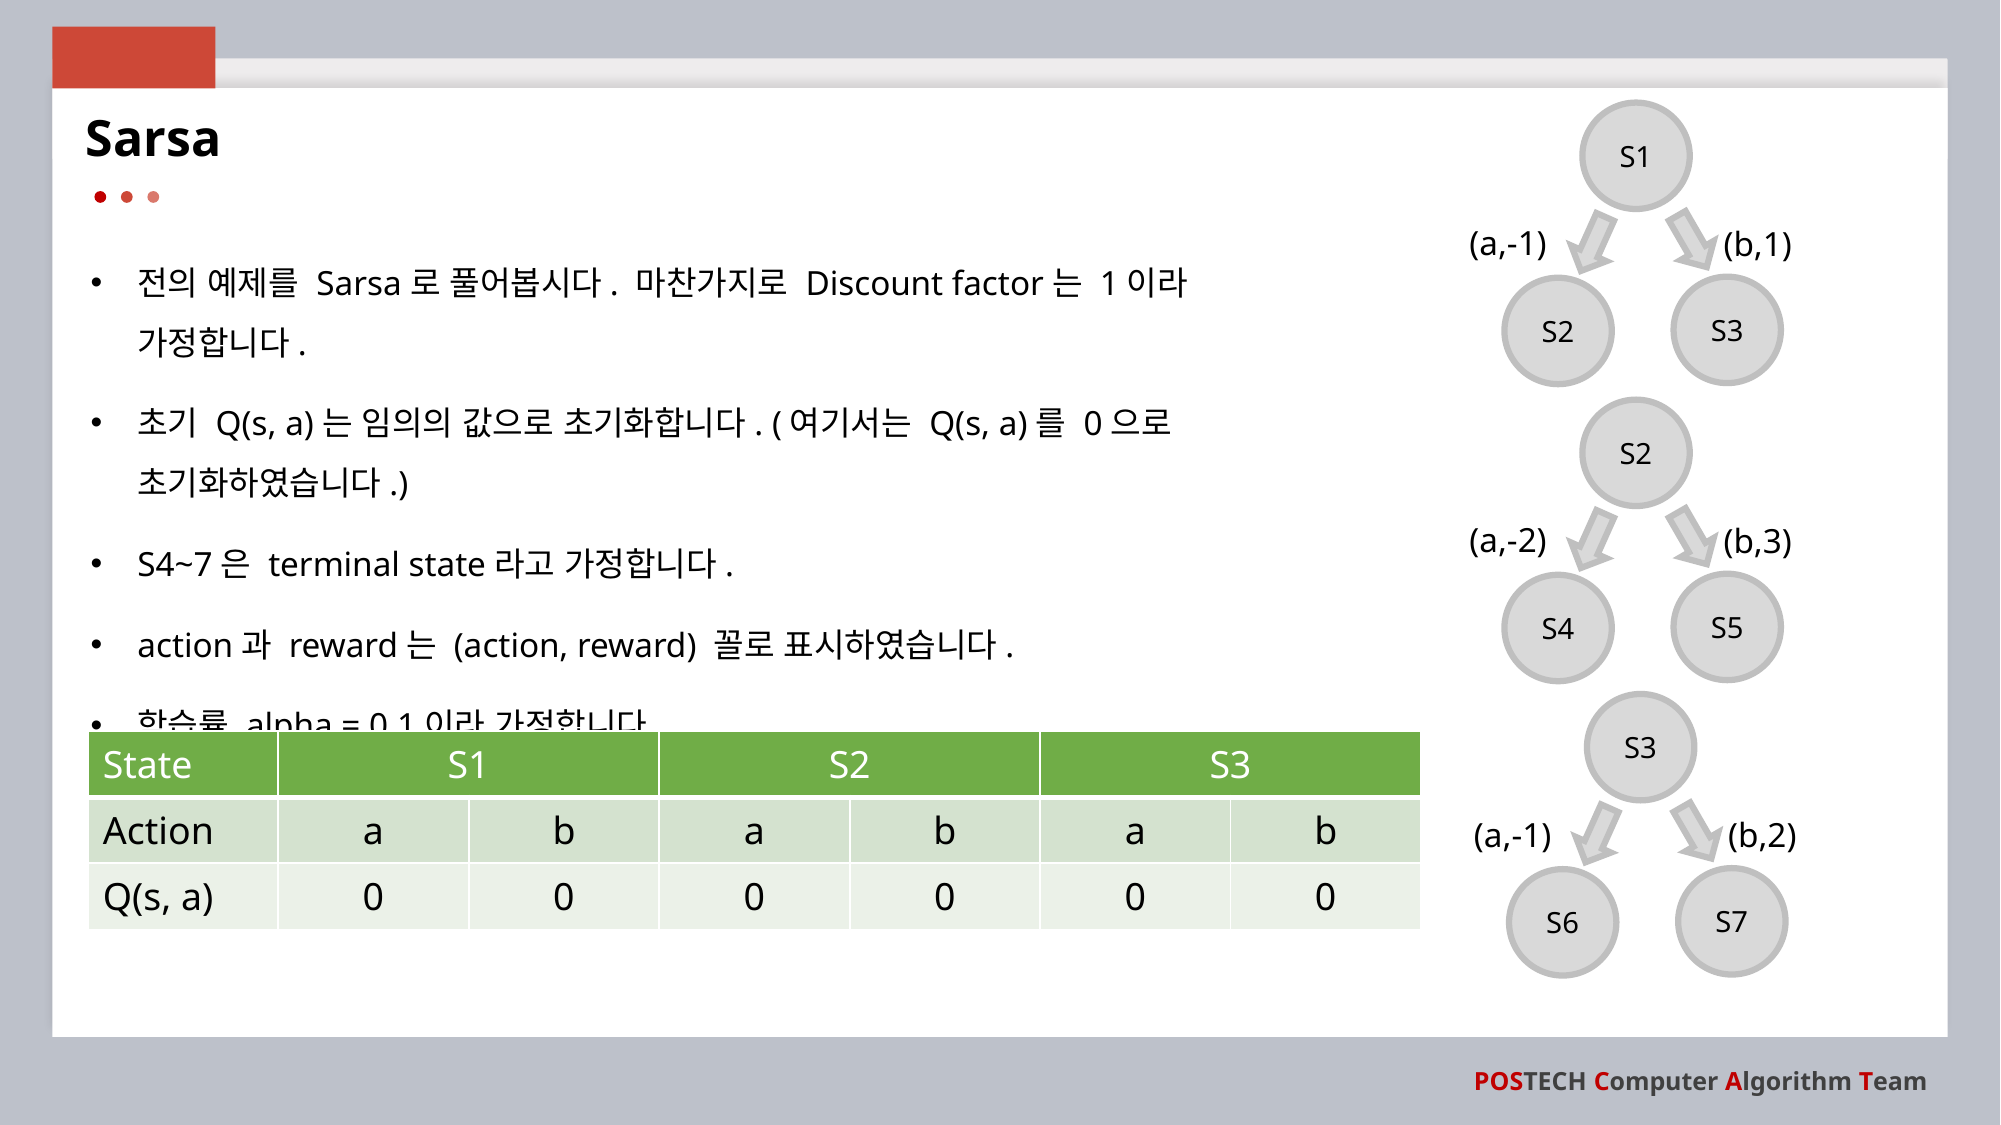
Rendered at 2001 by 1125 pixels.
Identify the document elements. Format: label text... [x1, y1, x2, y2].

table_cell 0 [851, 864, 1039, 929]
text_box [1672, 801, 1713, 860]
text_box (b,3) [1708, 492, 1877, 589]
table_cell b [1231, 800, 1420, 862]
text_box (b,1) [1708, 195, 1877, 292]
table_cell 0 [279, 864, 468, 929]
list Sarsa [71, 106, 704, 176]
text_box (a,-2) [1454, 492, 1623, 589]
text_box S2 [1503, 292, 1613, 386]
table_cell a [1041, 800, 1230, 862]
table_cell b [851, 800, 1039, 862]
table_cell a [279, 800, 468, 862]
text_box S5 [1672, 576, 1782, 682]
text_box S1 [1581, 101, 1691, 211]
table_cell Action [89, 800, 277, 862]
table_header S2 [660, 732, 1039, 795]
text_box S3 [1585, 692, 1696, 802]
text_box S7 [1677, 870, 1787, 976]
table_header State [89, 732, 277, 795]
table_cell Q(s, a) [89, 864, 277, 929]
table_header S1 [279, 732, 658, 795]
table_cell 0 [470, 864, 658, 929]
text_box (b,2) [1713, 787, 1882, 884]
text_box S2 [1581, 398, 1691, 508]
list 전의 예제를 Sarsa로 풀어봅시다. 마찬가지로 Discount factor는 1이라 가정합니다. 초기 Q(s, a)는 임의의 값으로 초기화합니다. (여기서는 Q(s, a)를 0으로 초기화하였습니다.) S4~7은 terminal state라고 가정합니다. action과 reward는 (action, reward) 꼴로 표시하였습니다. 학습률 alpha = 0.1이라 가정합니다. [75, 234, 1355, 1010]
text_box S3 [1672, 279, 1782, 385]
table_cell 0 [1231, 864, 1420, 929]
text_box S6 [1508, 883, 1618, 977]
table_cell 0 [1041, 864, 1230, 929]
text_box (a,-1) [1454, 195, 1623, 292]
text_box [1667, 209, 1708, 269]
text_box [1667, 506, 1708, 566]
text_box (a,-1) [1459, 786, 1628, 883]
table_header S3 [1041, 732, 1420, 795]
text_box S4 [1503, 589, 1613, 683]
table_cell 0 [660, 864, 849, 929]
table_cell a [660, 800, 849, 862]
table_cell b [470, 800, 658, 862]
